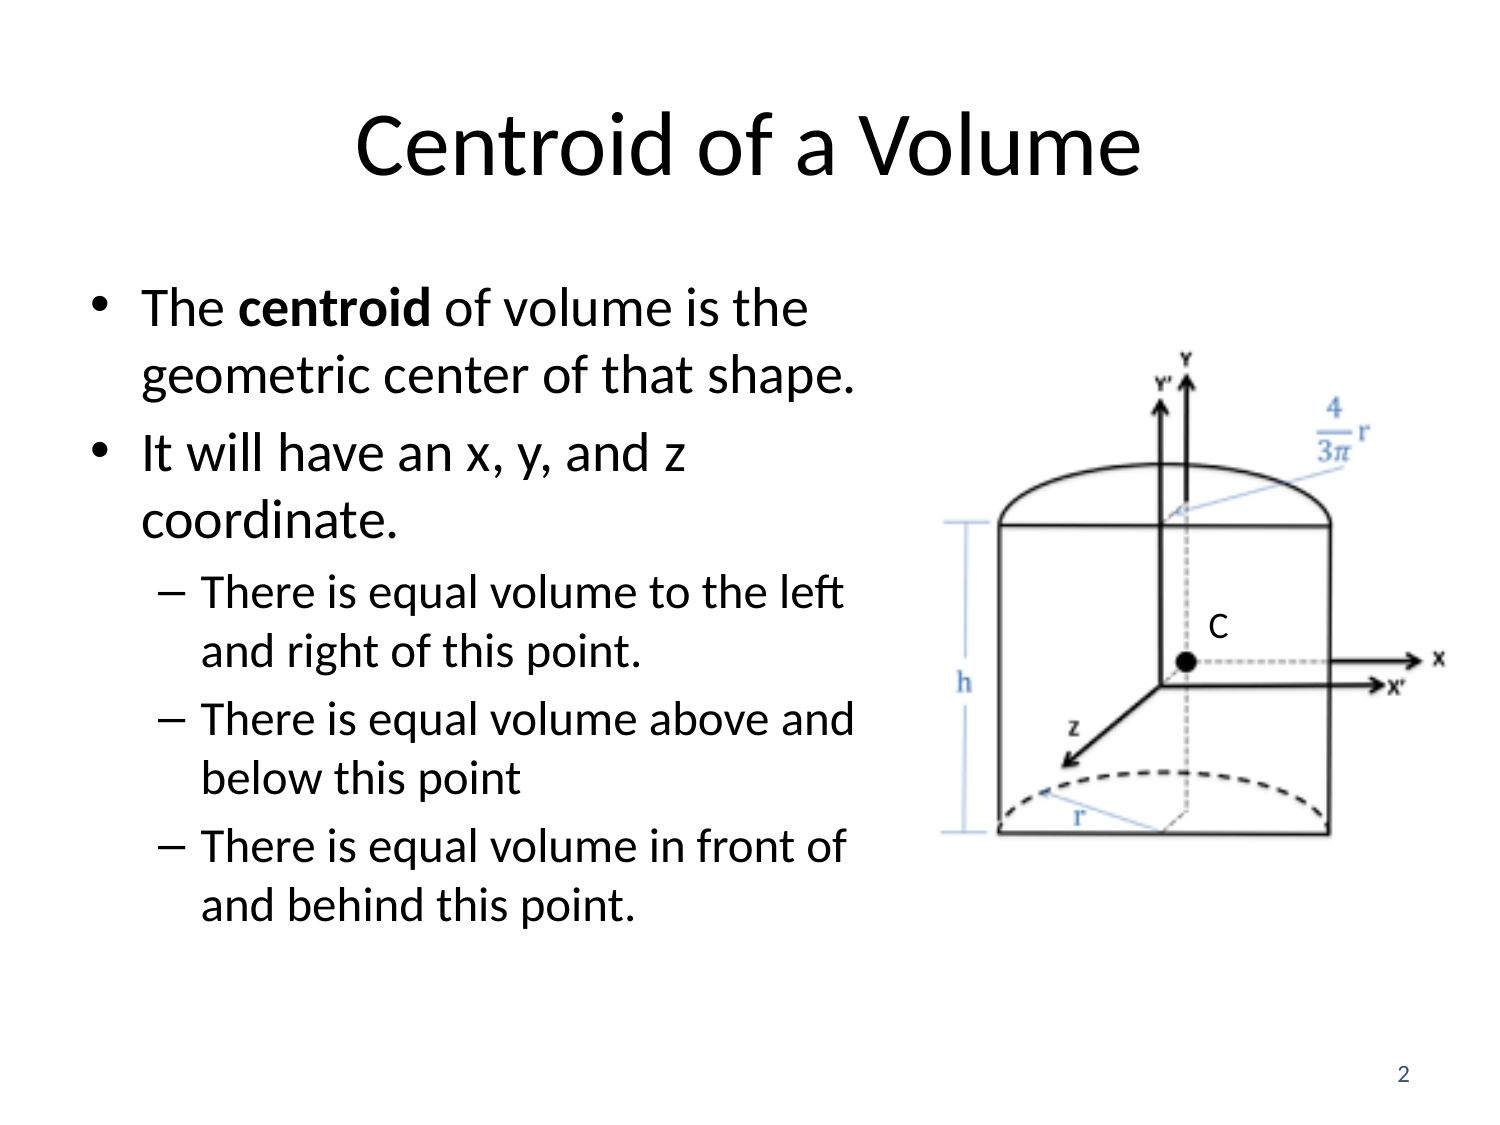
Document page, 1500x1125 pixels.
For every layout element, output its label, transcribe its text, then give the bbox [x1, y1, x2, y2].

slide_number 2 [1074, 1042, 1425, 1103]
picture [855, 287, 1494, 943]
title Centroid of a Volume [75, 45, 1425, 233]
list The centroid of volume is the geometric center of that shape. It will have an x, y, and z coordinate. There is equal volume to the left and right of this point. There is equal volume above and below this point There is equal volume in front of and behind this point. [75, 262, 875, 1005]
